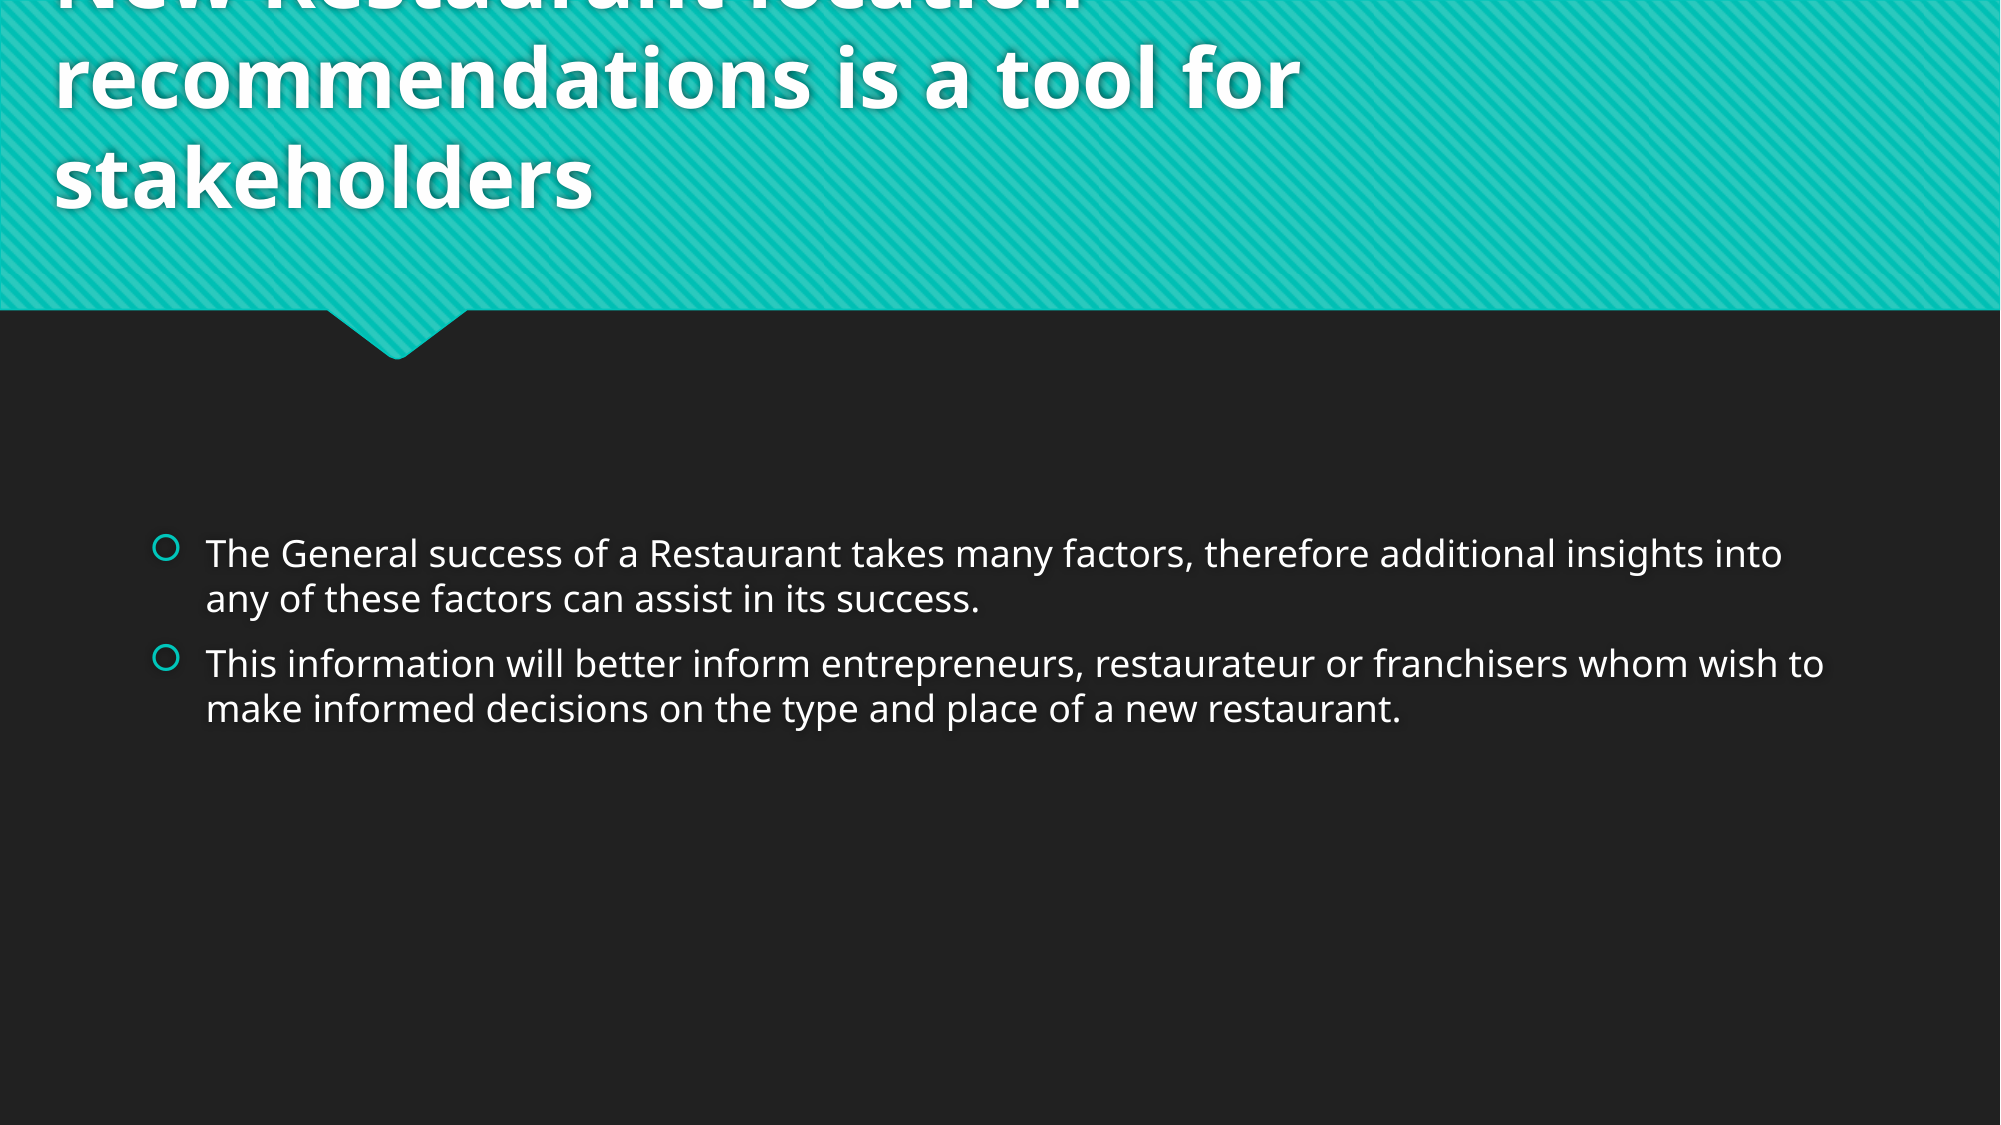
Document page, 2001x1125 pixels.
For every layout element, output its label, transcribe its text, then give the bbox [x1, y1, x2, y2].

list The General success of a Restaurant takes many factors, therefore additional insights into any of these factors can assist in its success. This information will better inform entrepreneurs, restaurateur or franchisers whom wish to make informed decisions on the type and place of a new restaurant. [134, 364, 1866, 962]
title New Restaurant location recommendations is a tool for stakeholders [38, 73, 1868, 233]
